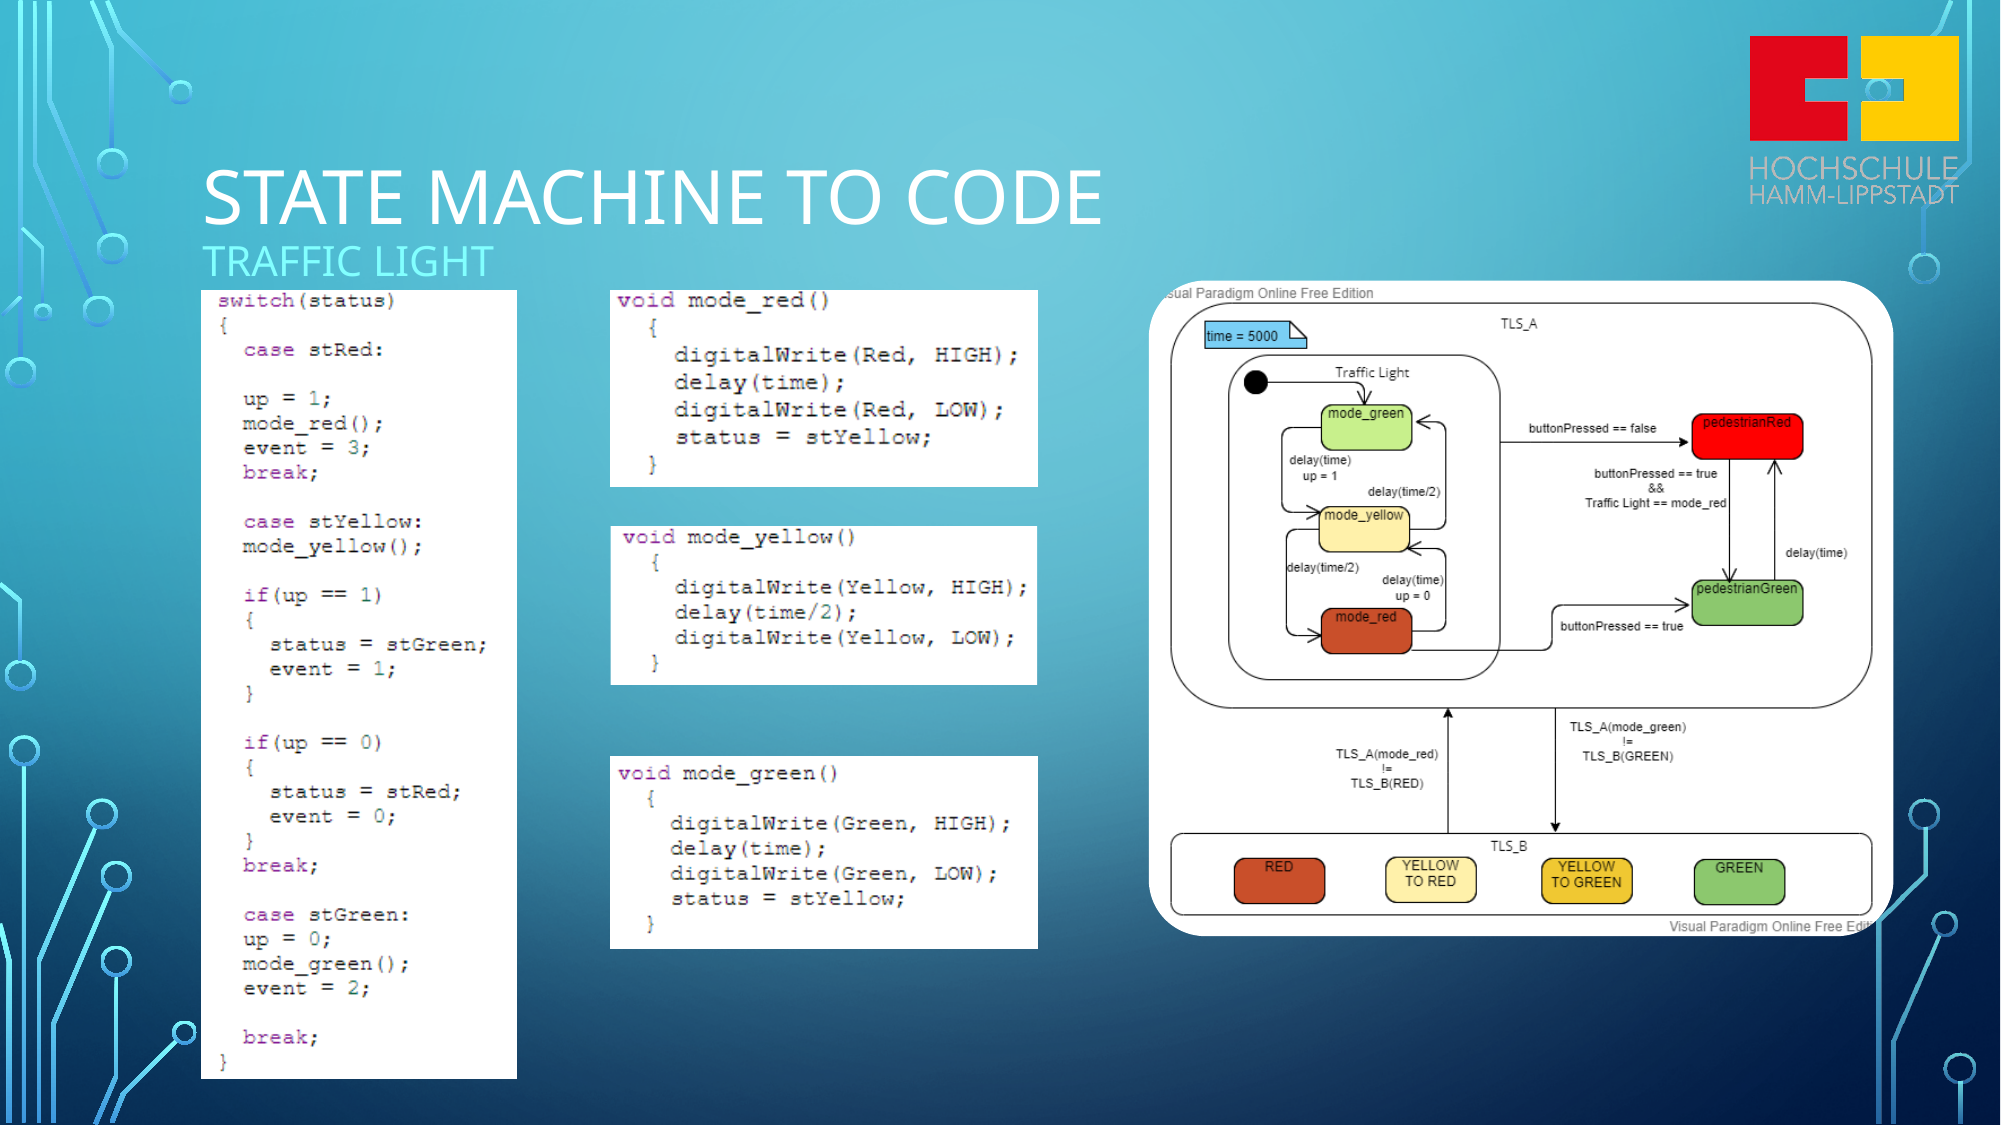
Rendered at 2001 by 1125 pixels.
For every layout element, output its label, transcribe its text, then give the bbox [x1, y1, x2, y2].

title State machine to code Traffic light [187, 101, 1813, 344]
picture [1733, 0, 1975, 242]
picture [610, 755, 1038, 949]
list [201, 289, 517, 1080]
picture [610, 526, 1038, 685]
picture [1148, 280, 1894, 937]
picture [610, 289, 1038, 488]
